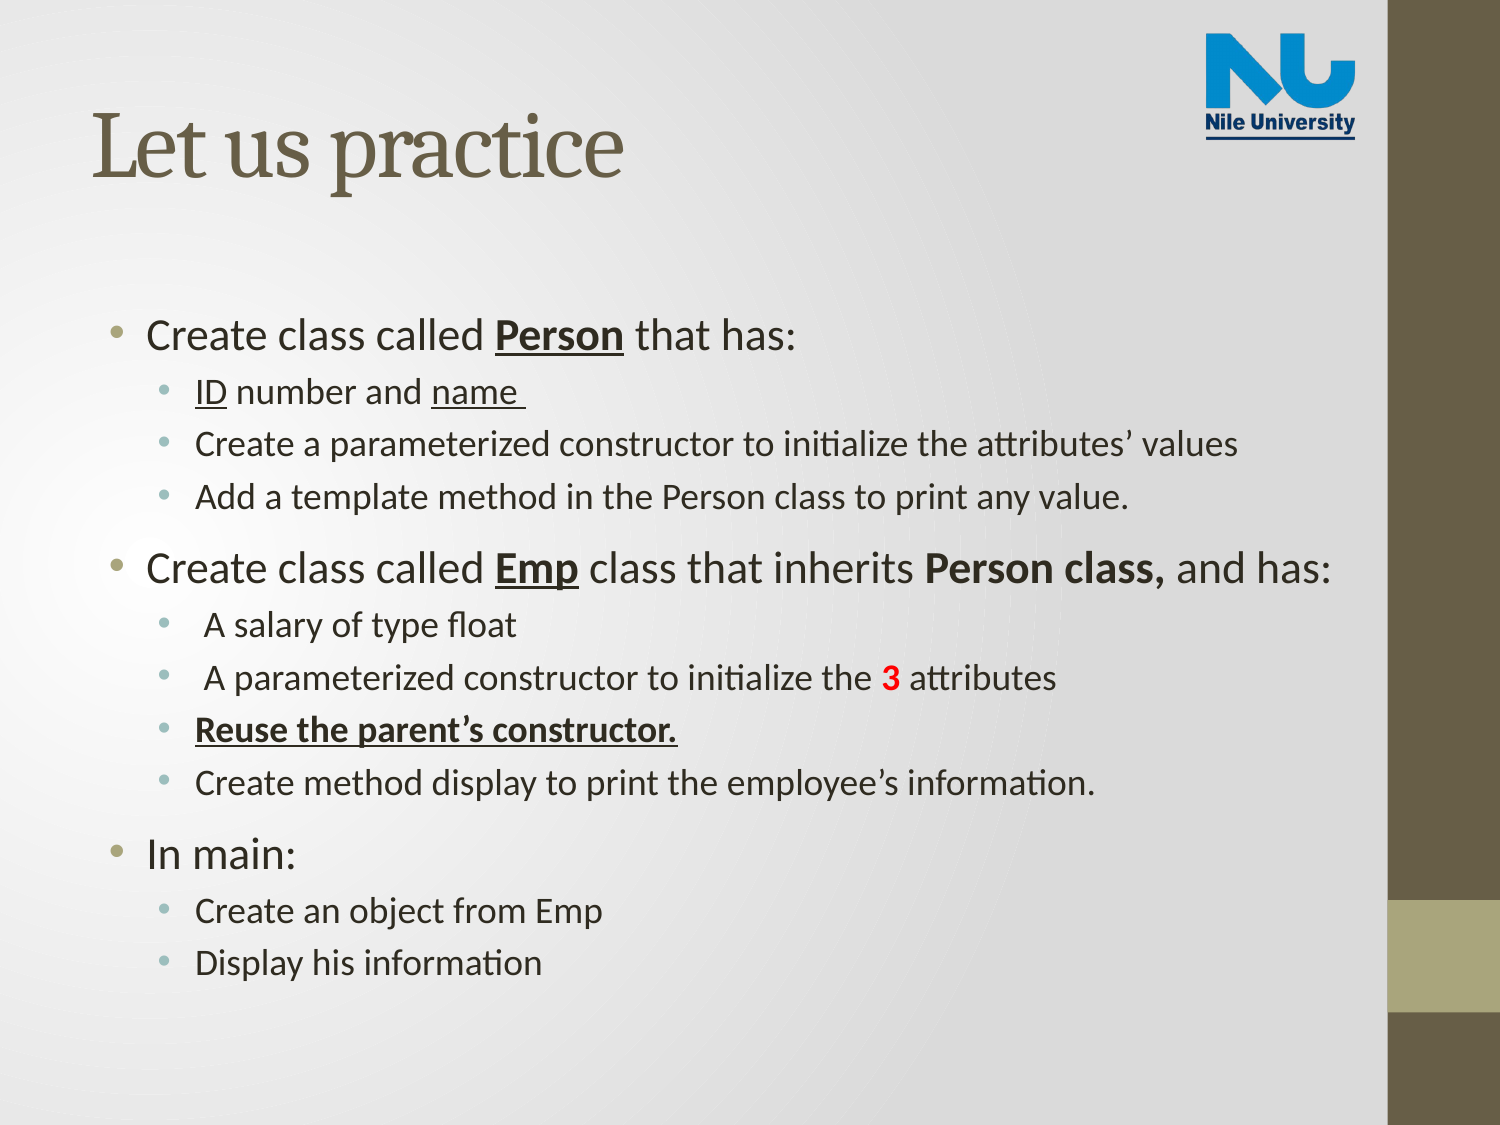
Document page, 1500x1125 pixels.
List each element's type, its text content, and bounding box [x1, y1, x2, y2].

picture [1194, 24, 1367, 149]
title Let us practice [75, 45, 1325, 233]
list Create class called Person that has: ID number and name Create a parameterized constructor to initialize the attributes’ values Add a template method in the Person class to print any value. Create class called Emp class that inherits Person class, and has: A salary of type float A parameterized constructor to initialize the 3 attributes Reuse the parent’s constructor. Create method display to print the employee’s information. In main: Create an object from Emp Display his information [75, 296, 1392, 1063]
